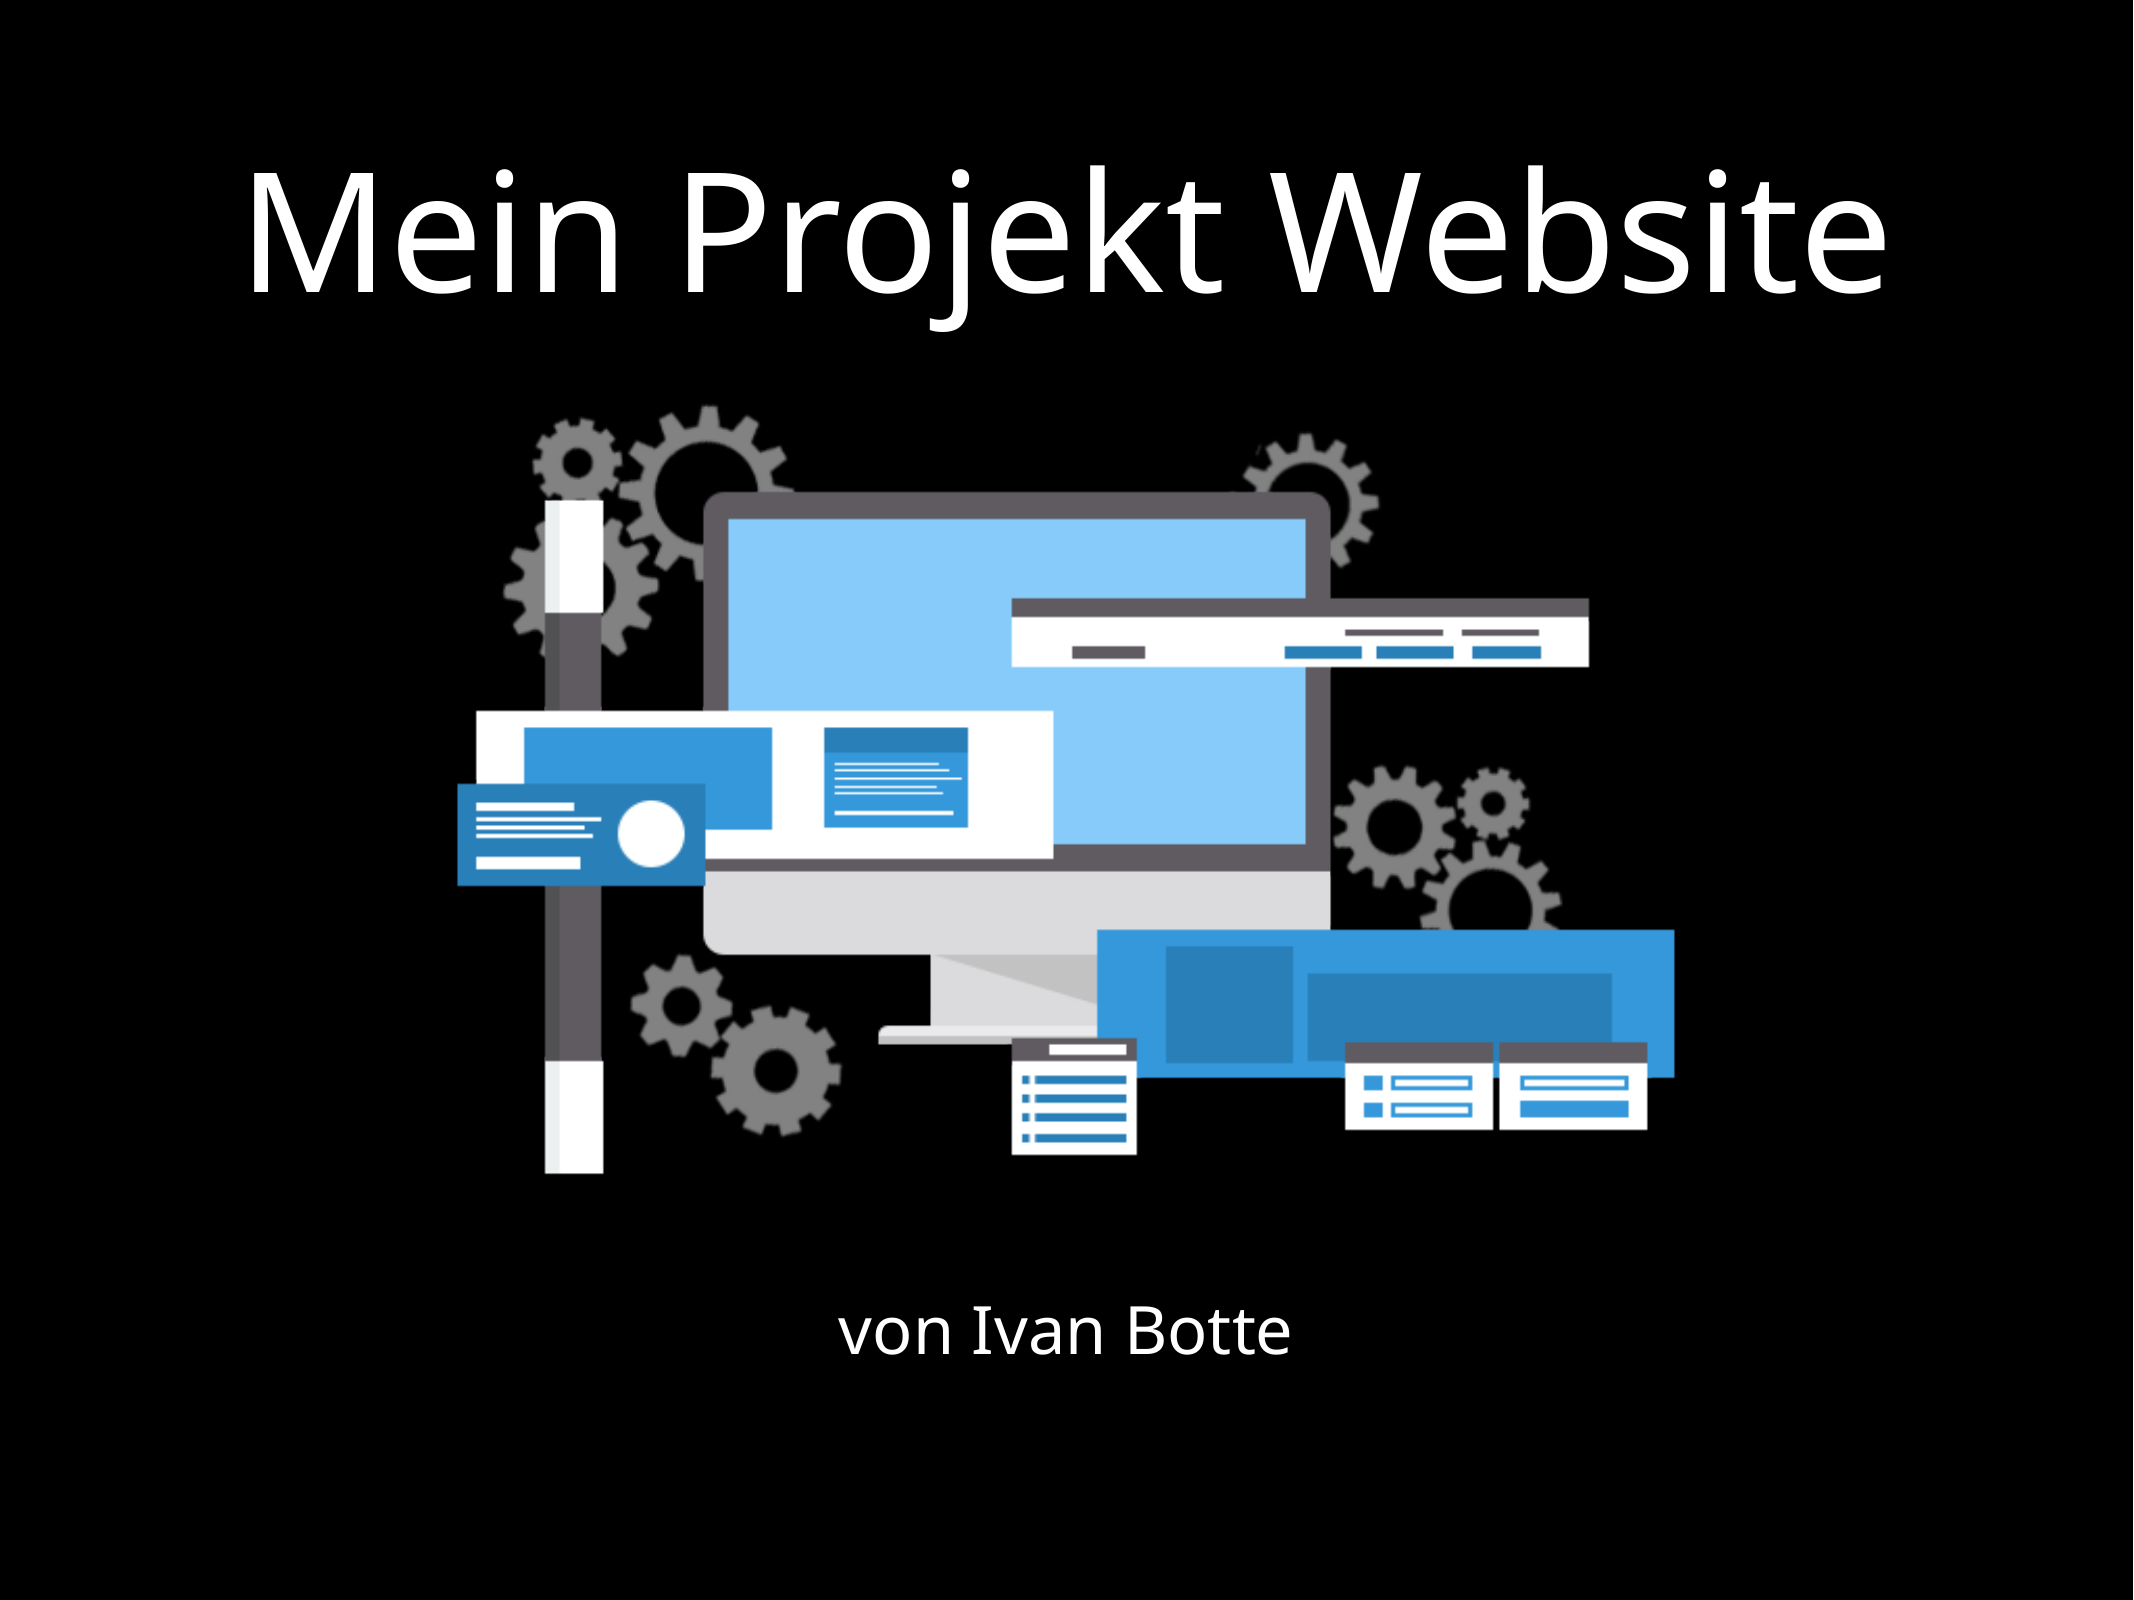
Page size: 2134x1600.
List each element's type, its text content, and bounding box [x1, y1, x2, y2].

title Mein Projekt Website [207, 0, 1926, 335]
picture [383, 331, 1751, 1243]
subtitle von Ivan Botte [207, 1279, 1926, 1466]
